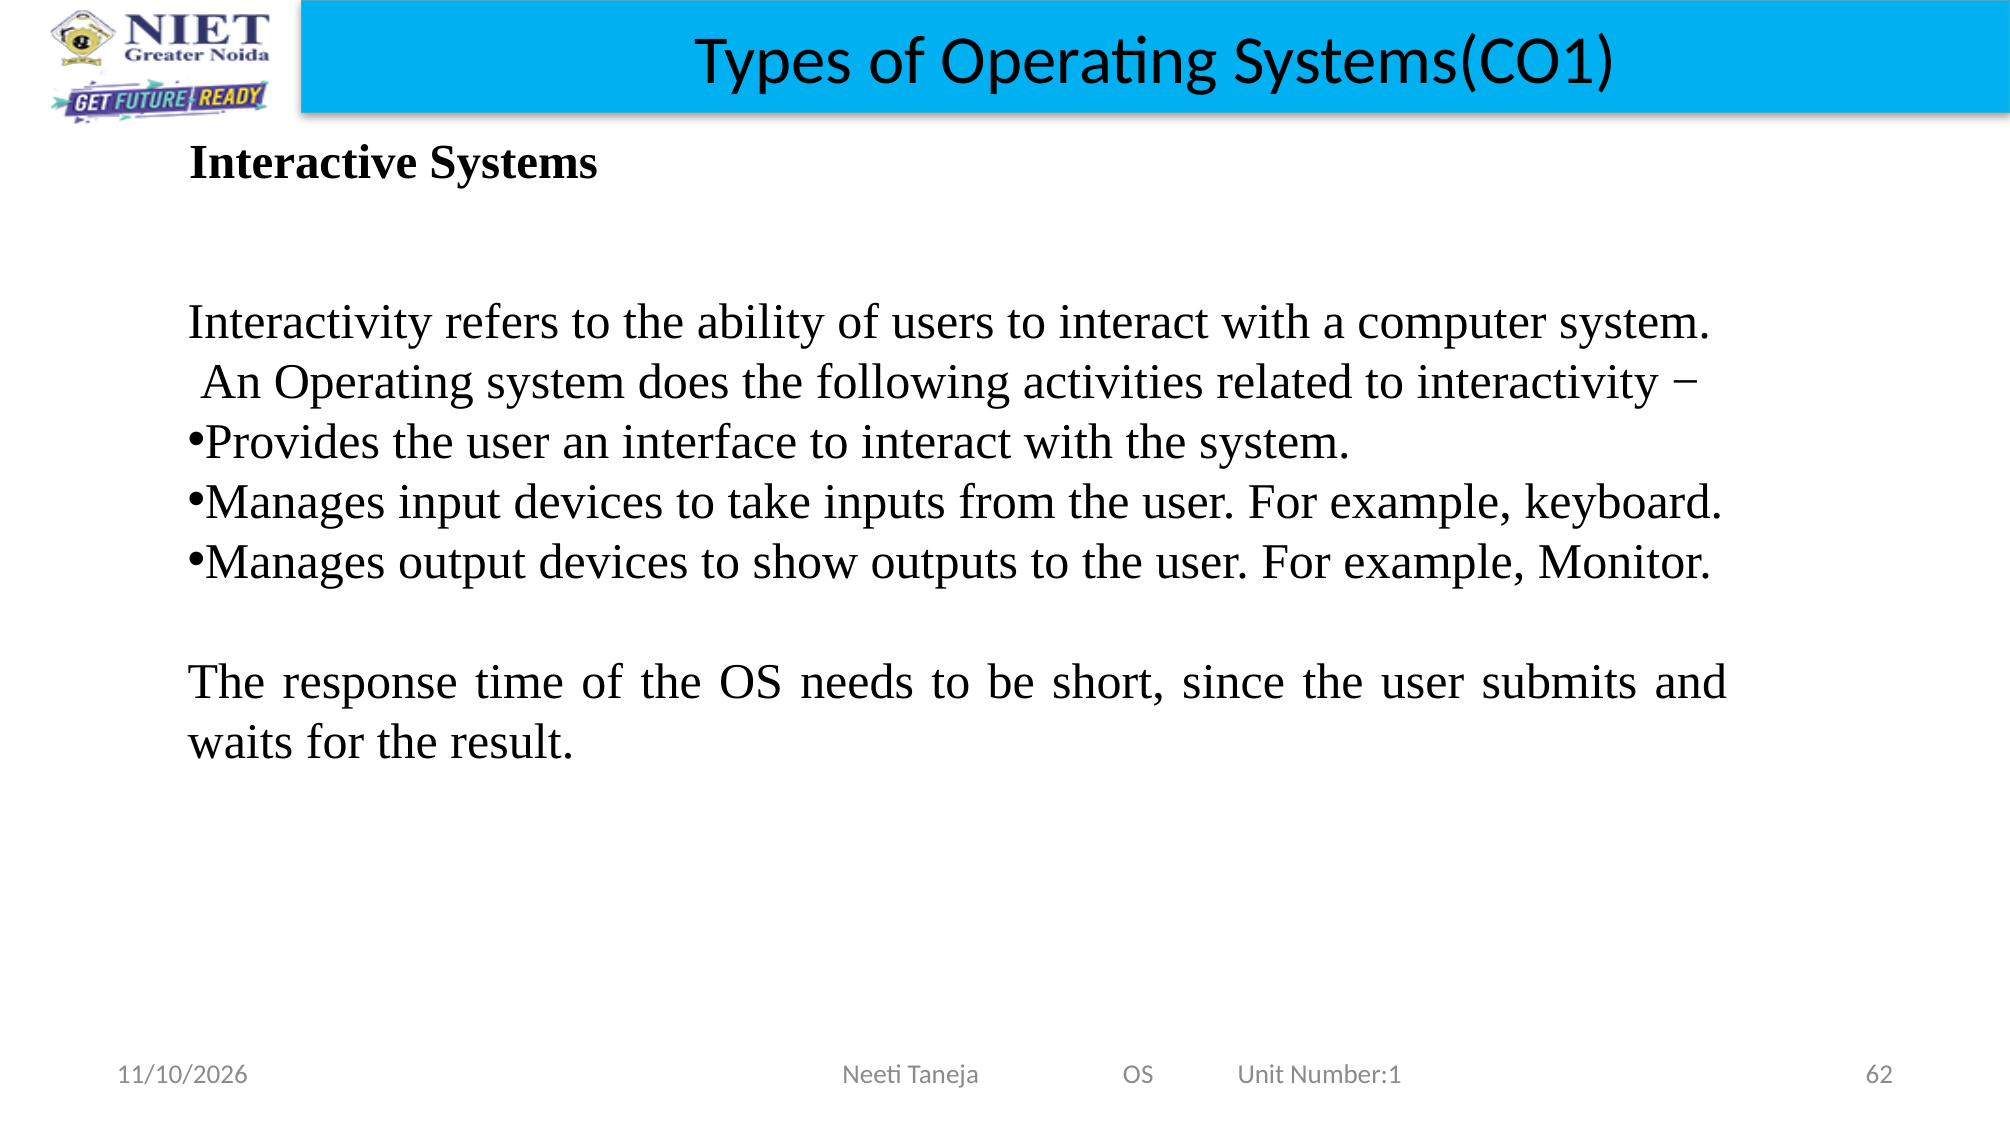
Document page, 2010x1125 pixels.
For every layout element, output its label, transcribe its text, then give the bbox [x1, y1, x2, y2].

text_box Interactivity refers to the ability of users to interact with a computer system. An Operating system does the following activities related to interactivity − Provides the user an interface to interact with the system. Manages input devices to take inputs from the user. For example, keyboard. Manages output devices to show outputs to the user. For example, Monitor. The response time of the OS needs to be short, since the user submits and waits for the result. [172, 281, 1744, 836]
slide_number 62 [1440, 1042, 1910, 1103]
picture [0, 0, 319, 135]
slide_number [100, 1042, 552, 1103]
title Interactive Systems [172, 121, 1770, 197]
text_box Types of Operating Systems(CO1) [320, 0, 2010, 113]
text_box [230, 219, 1797, 988]
footer Neeti Taneja OS Unit Number:1 [552, 1042, 1440, 1103]
